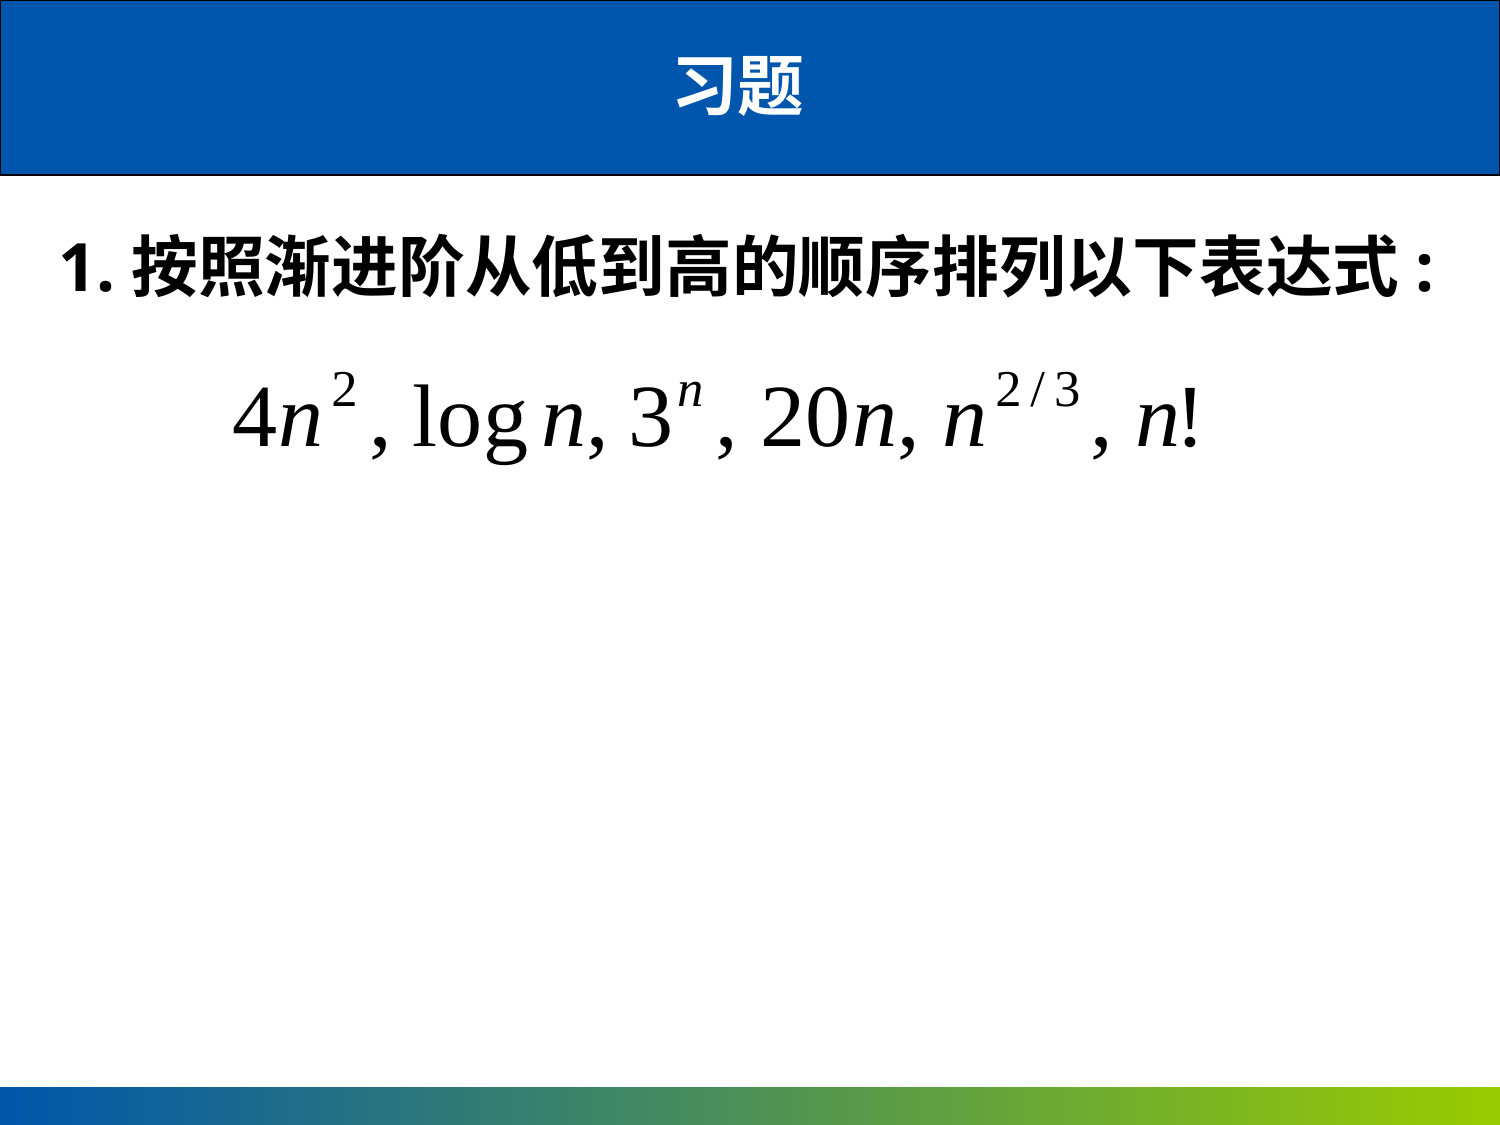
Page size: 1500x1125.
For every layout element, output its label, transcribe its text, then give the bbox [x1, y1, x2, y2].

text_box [41, 216, 1453, 484]
text_box 习题 [98, 35, 1377, 134]
